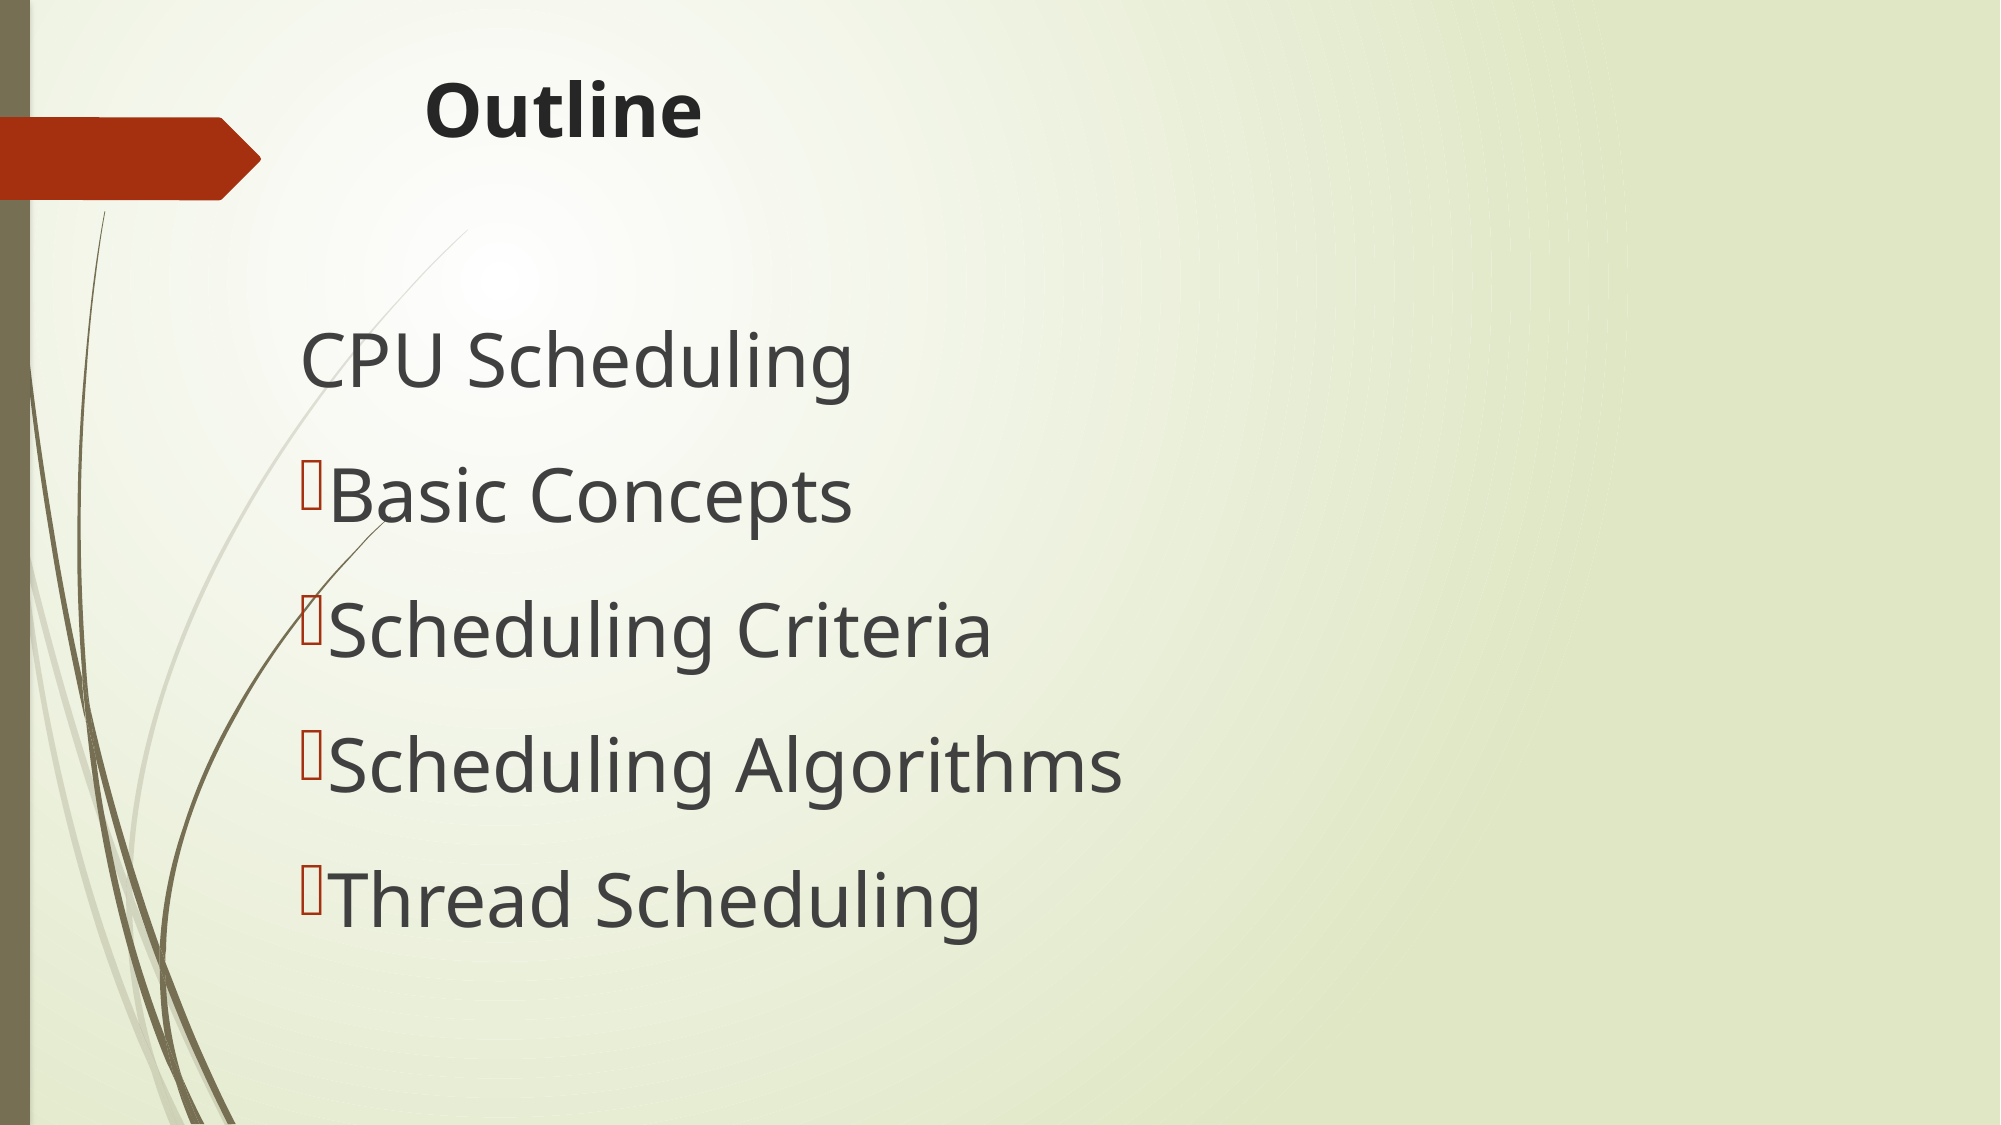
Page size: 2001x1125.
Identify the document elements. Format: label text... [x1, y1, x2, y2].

title Outline [408, 55, 1888, 261]
list CPU Scheduling Basic Concepts Scheduling Criteria Scheduling Algorithms Thread Scheduling [284, 260, 1851, 1066]
